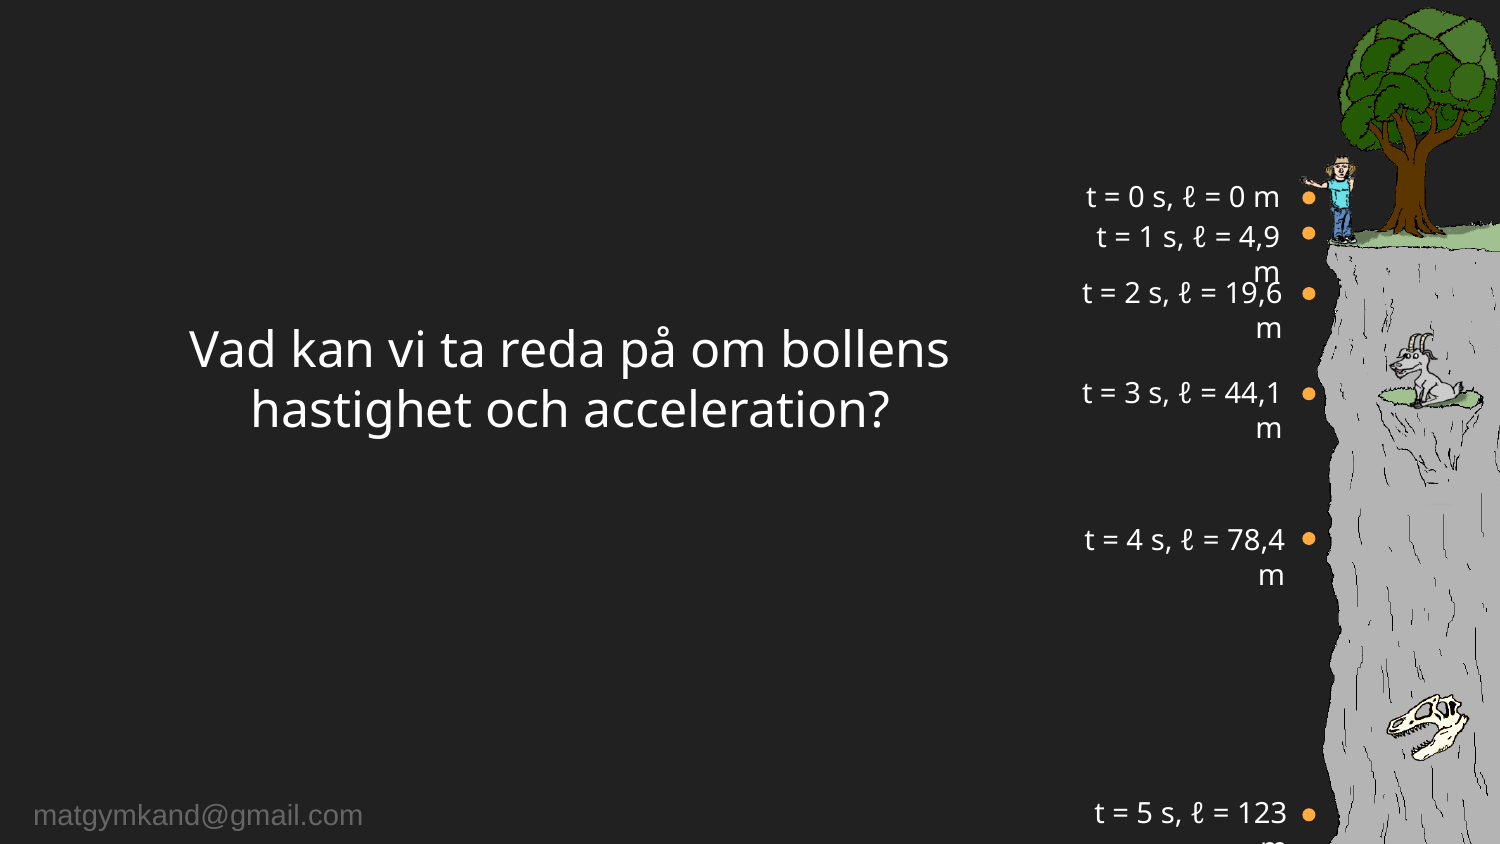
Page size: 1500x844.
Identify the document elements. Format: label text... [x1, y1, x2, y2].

text_box t = 2 s, ℓ = 19,6 m [1058, 259, 1283, 315]
text_box matgymkand@gmail.com [18, 780, 389, 828]
text_box Vad kan vi ta reda på om bollens hastighet och acceleration? [163, 302, 978, 651]
picture [1288, 0, 1500, 844]
text_box t = 1 s, ℓ = 4,9 m [1065, 203, 1283, 258]
text_box t = 3 s, ℓ = 44,1 m [1058, 359, 1283, 411]
text_box t = 5 s, ℓ = 123 m [1058, 779, 1283, 835]
text_box t = 0 s, ℓ = 0 m [1065, 162, 1283, 203]
text_box t = 4 s, ℓ = 78,4 m [1056, 506, 1283, 561]
